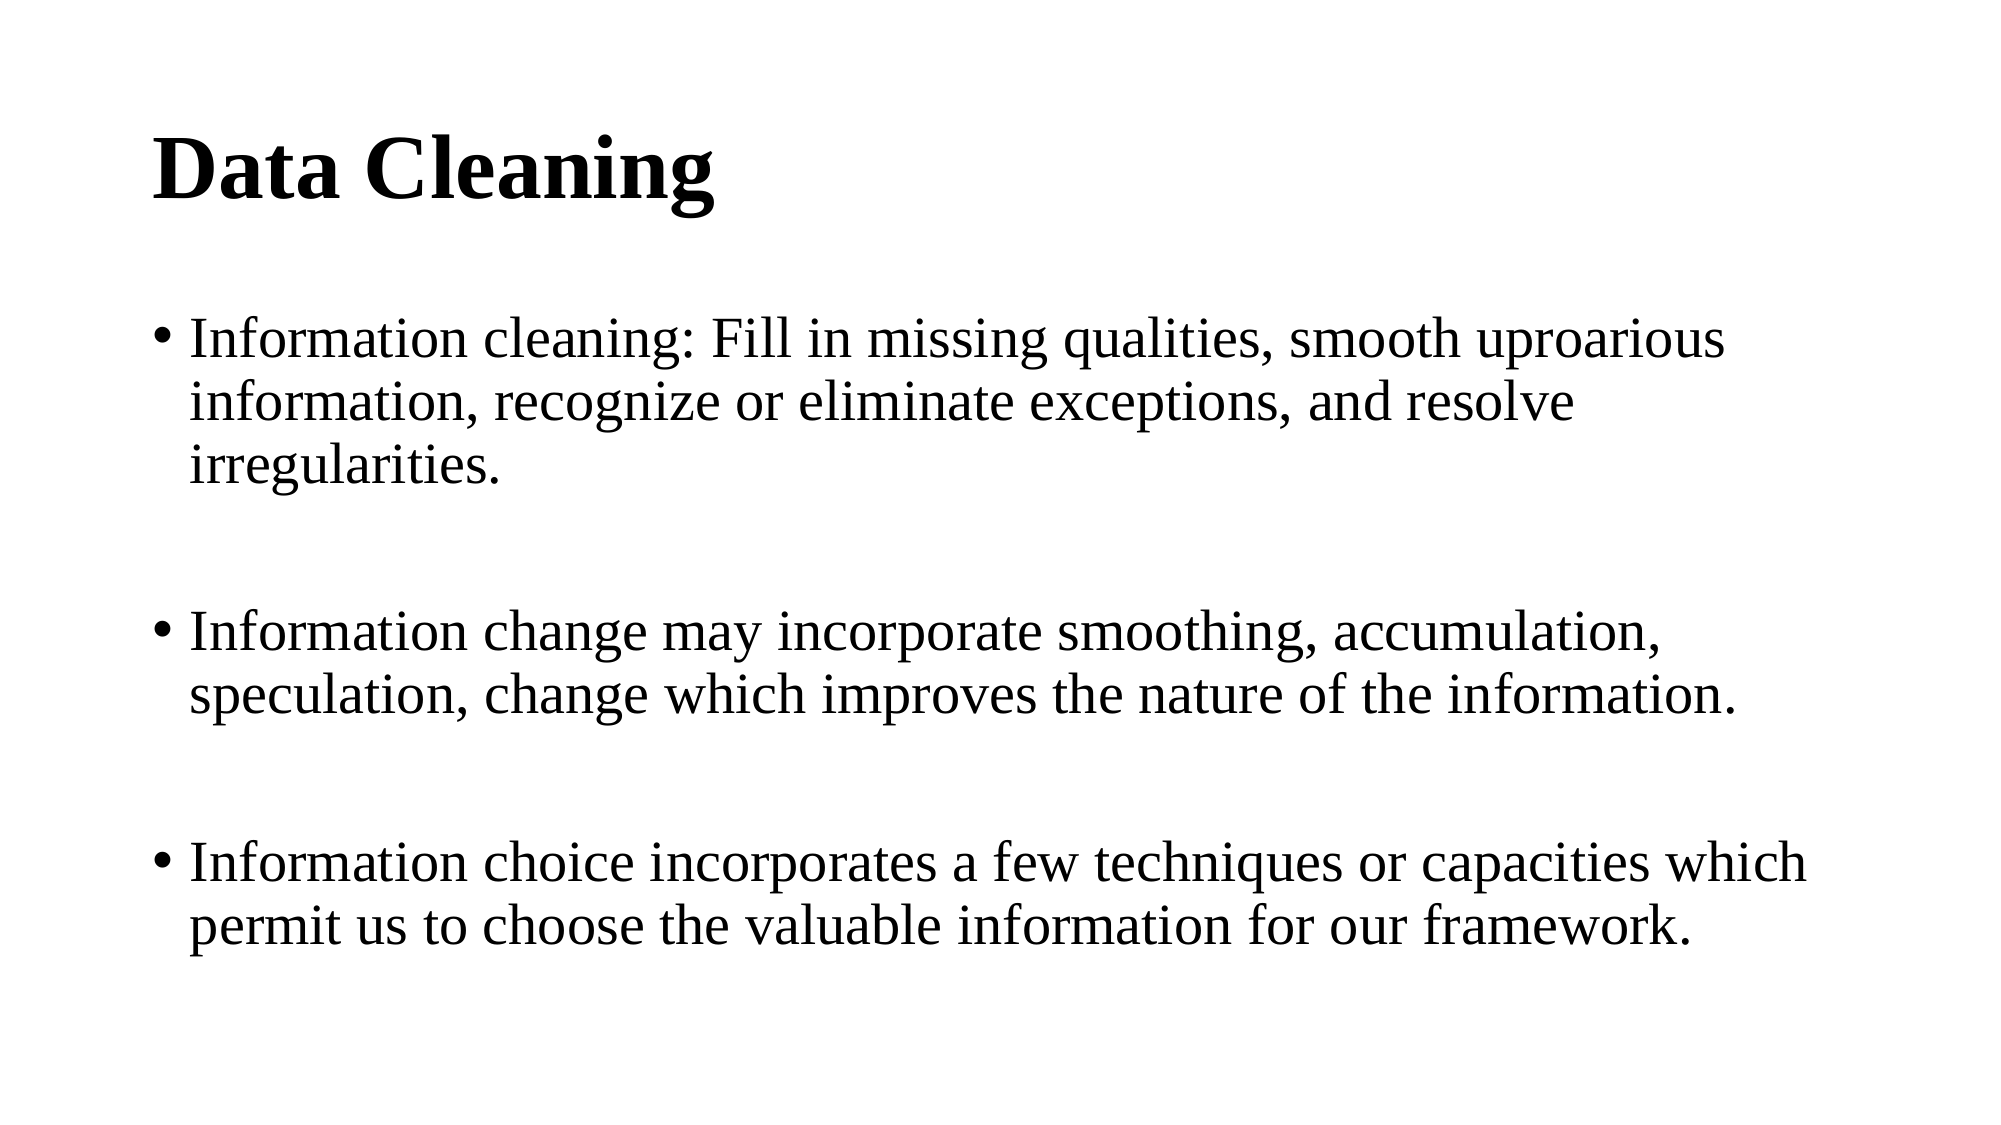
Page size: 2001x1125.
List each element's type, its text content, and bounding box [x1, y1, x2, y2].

list Information cleaning: Fill in missing qualities, smooth uproarious information, recognize or eliminate exceptions, and resolve irregularities. Information change may incorporate smoothing, accumulation, speculation, change which improves the nature of the information. Information choice incorporates a few techniques or capacities which permit us to choose the valuable information for our framework. [137, 299, 1863, 1014]
title Data Cleaning [137, 59, 1863, 278]
